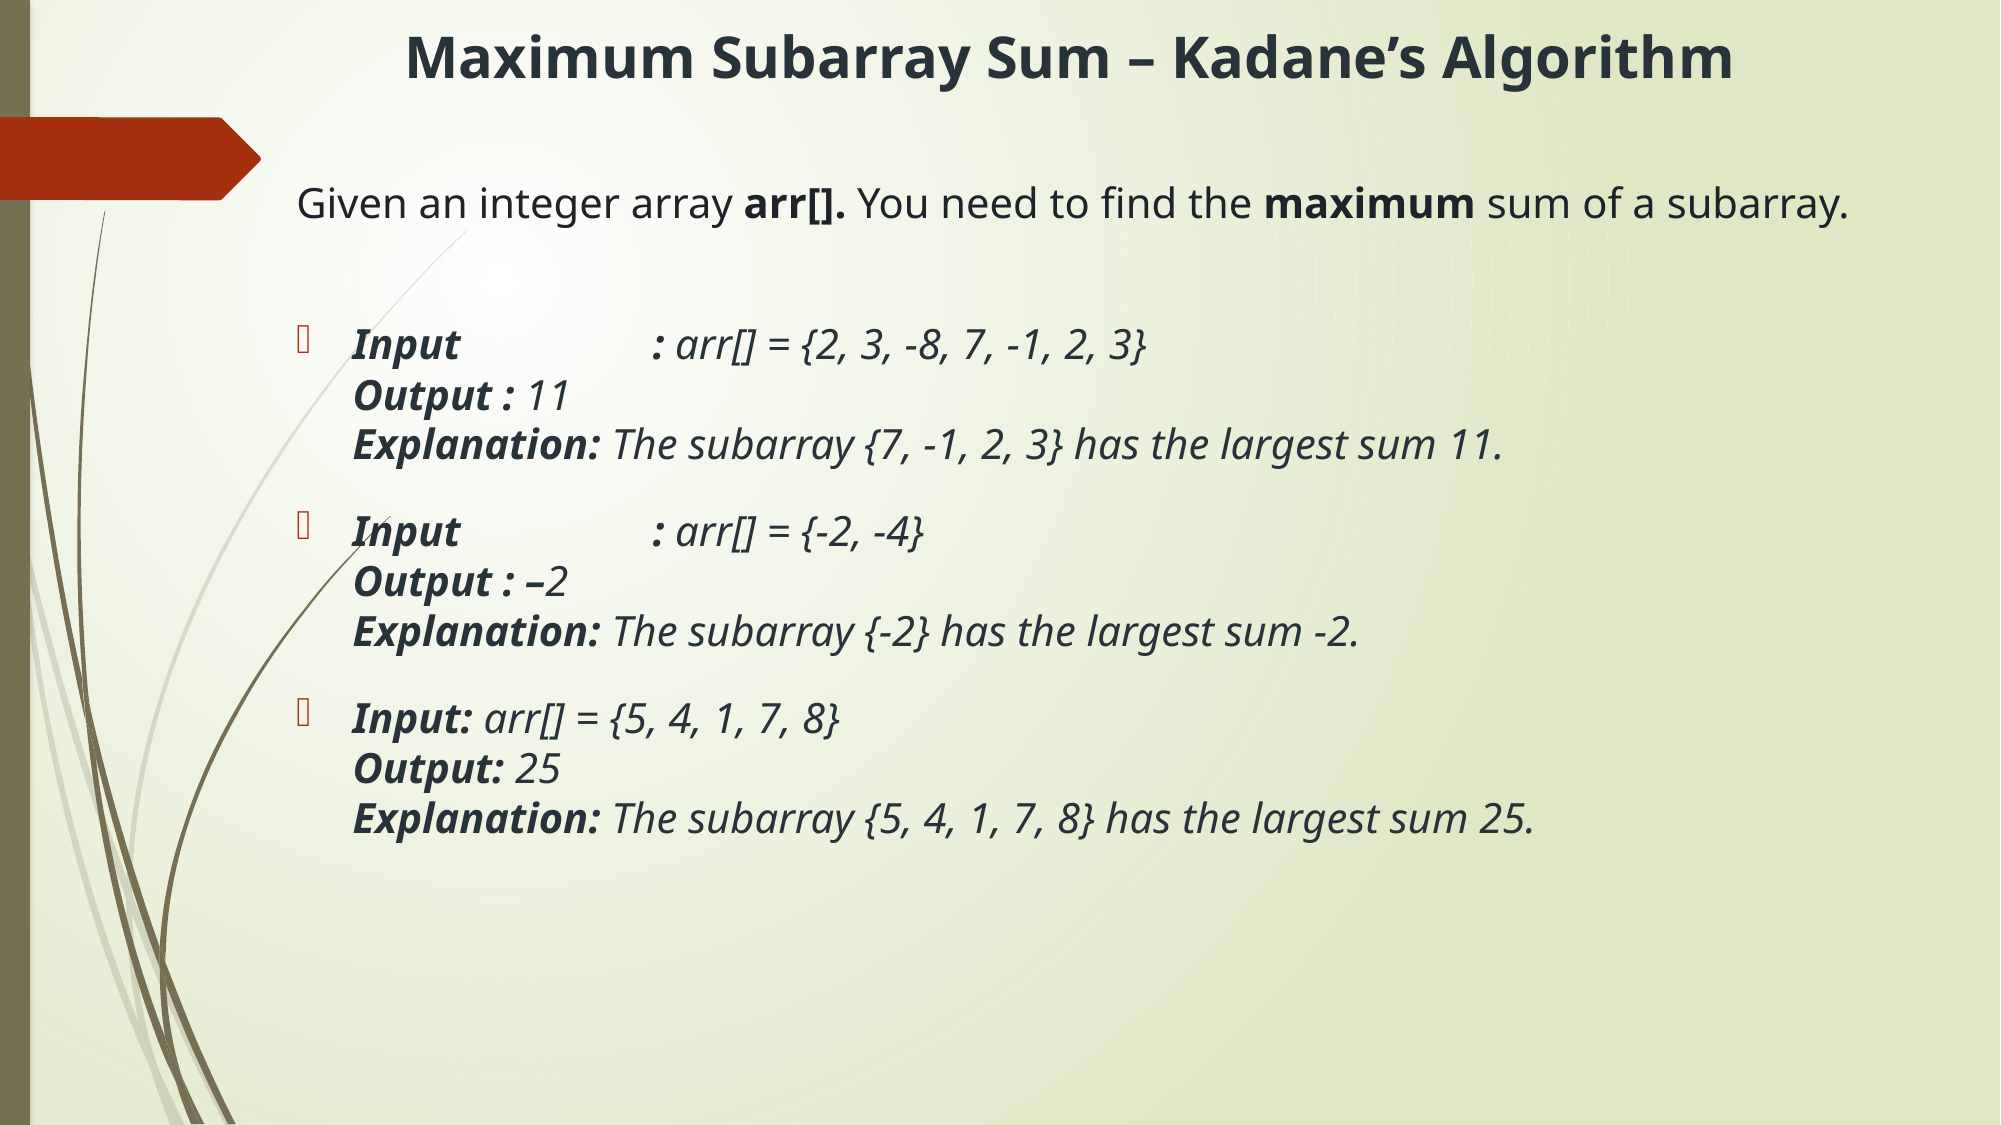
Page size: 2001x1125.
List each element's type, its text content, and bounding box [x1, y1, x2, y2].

title Maximum Subarray Sum – Kadane’s Algorithm [389, 13, 1852, 168]
list Given an integer array arr[]. You need to find the maximum sum of a subarray. Input : arr[] = {2, 3, -8, 7, -1, 2, 3} Output : 11 Explanation: The subarray {7, -1, 2, 3} has the largest sum 11. Input : arr[] = {-2, -4} Output : –2 Explanation: The subarray {-2} has the largest sum -2. Input: arr[] = {5, 4, 1, 7, 8} Output: 25 Explanation: The subarray {5, 4, 1, 7, 8} has the largest sum 25. [281, 168, 1910, 994]
